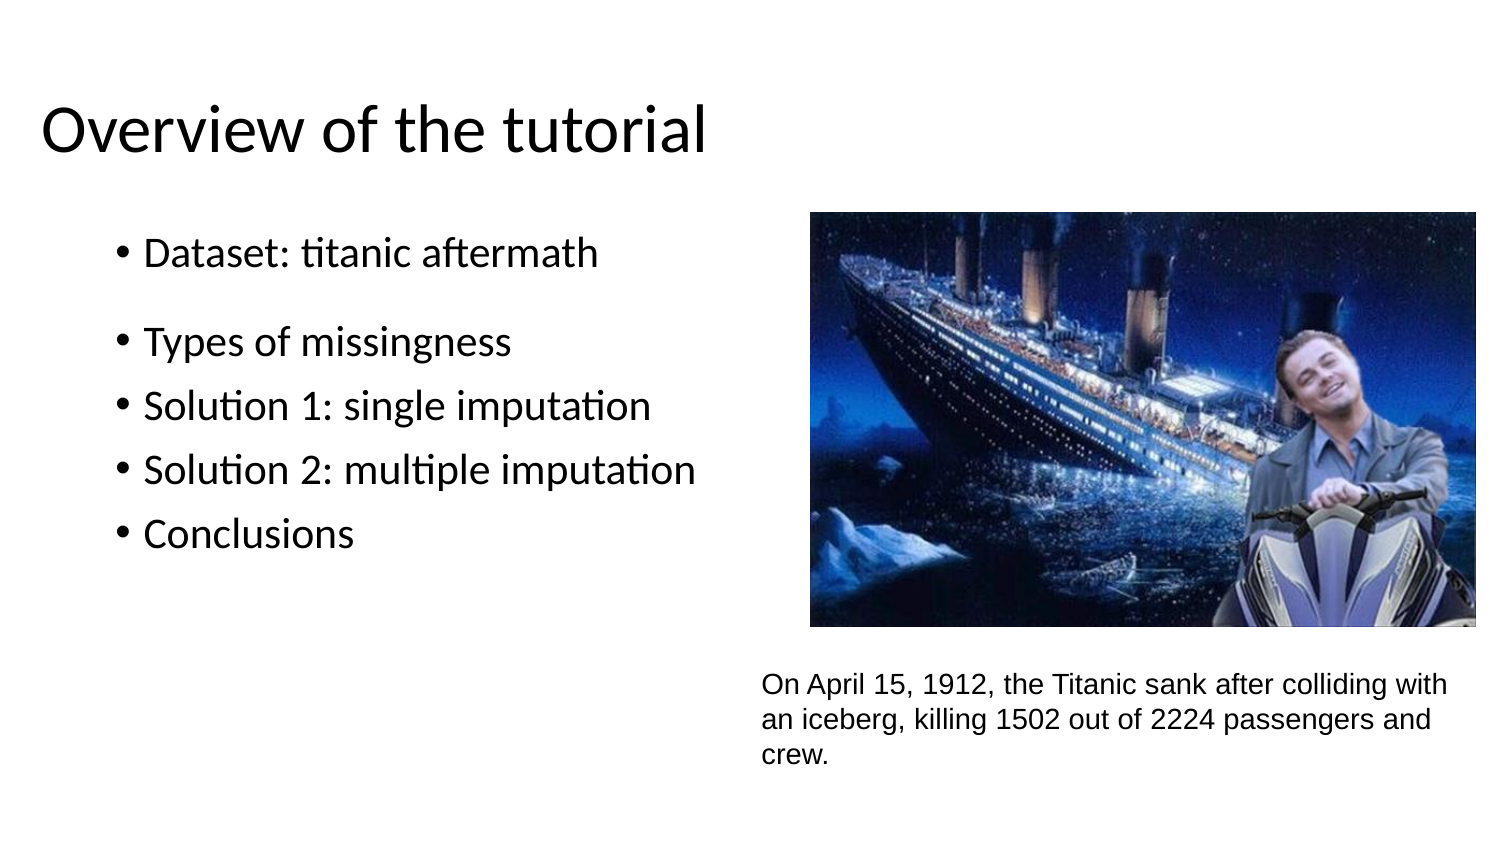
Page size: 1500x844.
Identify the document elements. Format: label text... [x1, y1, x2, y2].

picture [809, 211, 1476, 627]
text_box On April 15, 1912, the Titanic sank after colliding with an iceberg, killing 1502 out of 2224 passengers and crew. [749, 659, 1500, 774]
list Dataset: titanic aftermath Types of missingness Solution 1: single imputation Solution 2: multiple imputation Conclusions [103, 224, 1397, 760]
title Overview of the tutorial [30, 49, 1325, 213]
